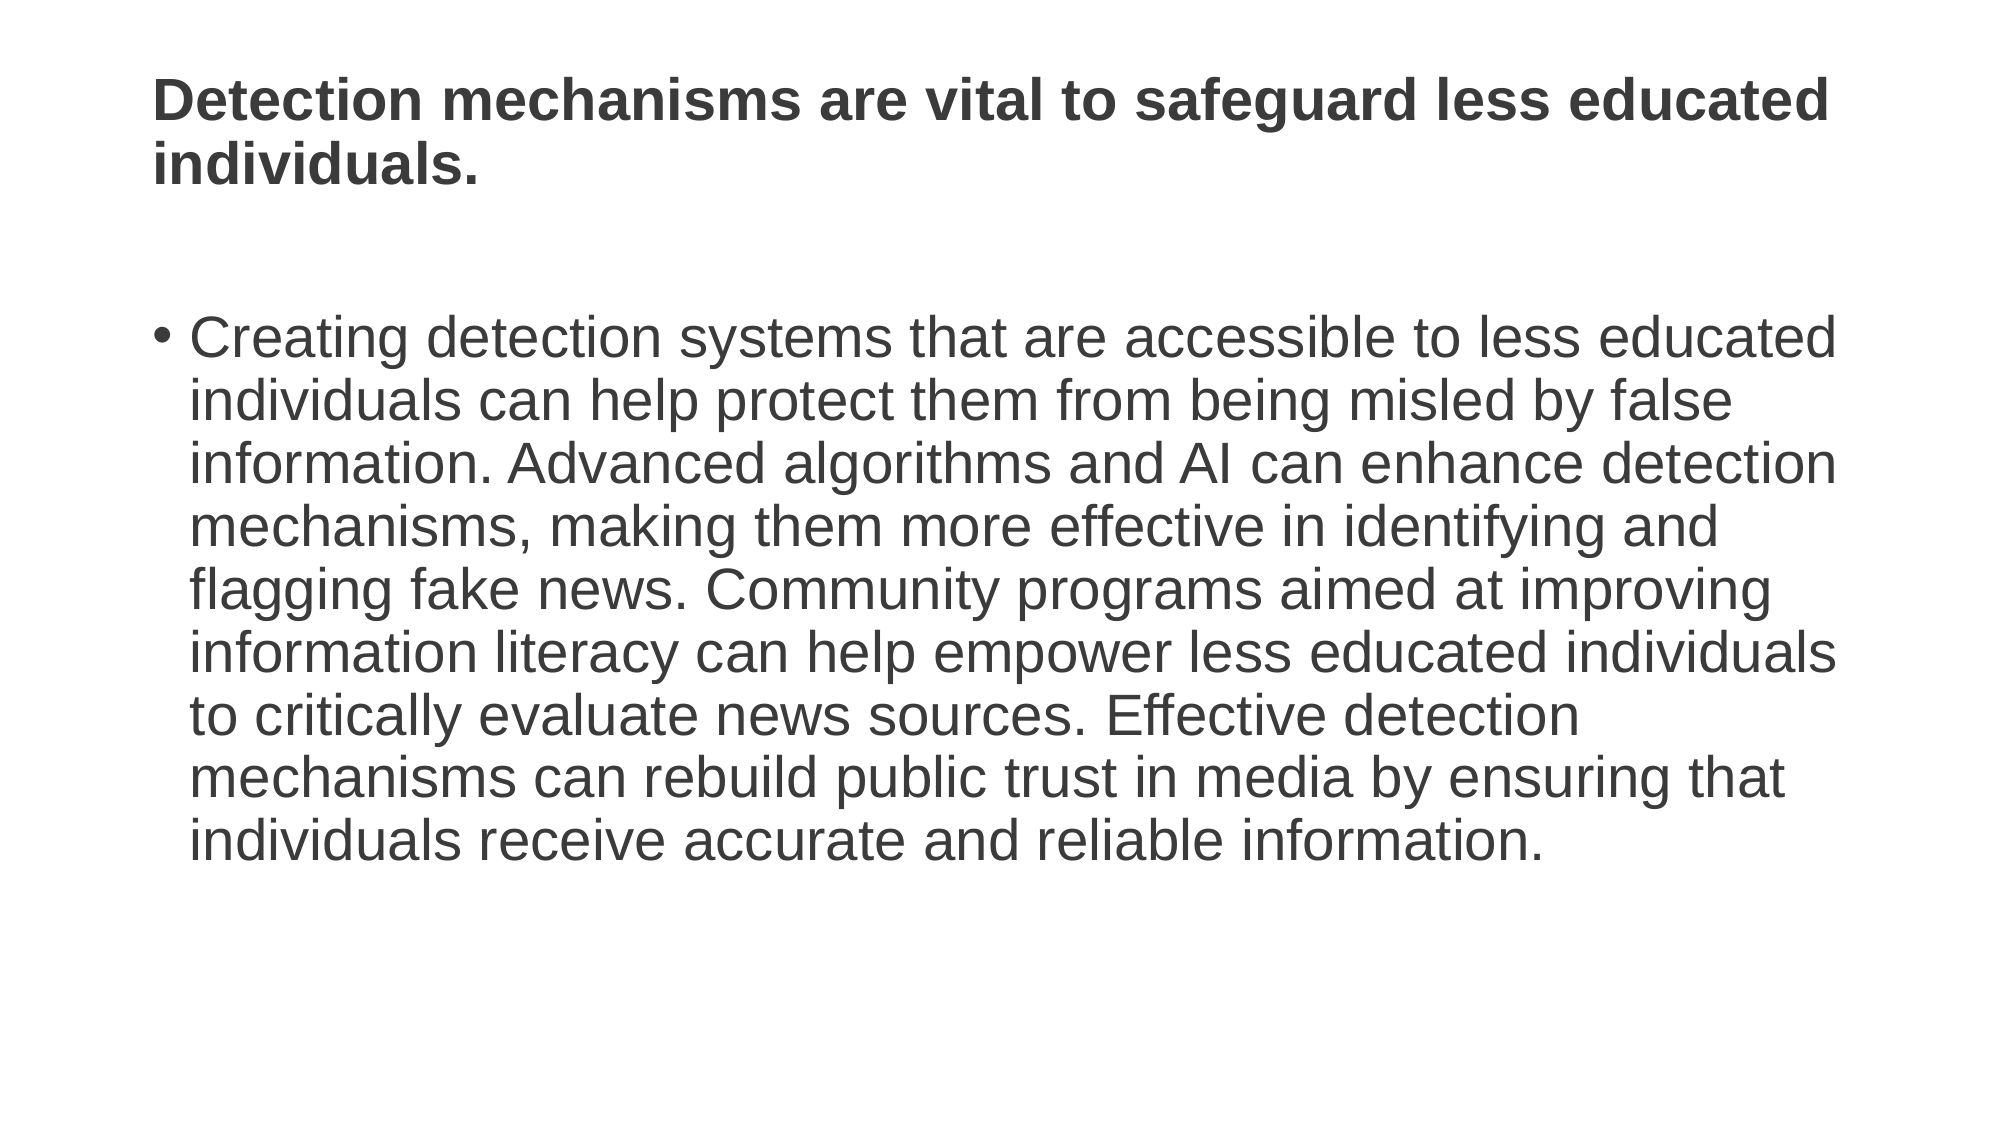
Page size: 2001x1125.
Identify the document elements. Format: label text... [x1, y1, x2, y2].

title Detection mechanisms are vital to safeguard less educated individuals. [137, 59, 1863, 278]
list Creating detection systems that are accessible to less educated individuals can help protect them from being misled by false information. Advanced algorithms and AI can enhance detection mechanisms, making them more effective in identifying and flagging fake news. Community programs aimed at improving information literacy can help empower less educated individuals to critically evaluate news sources. Effective detection mechanisms can rebuild public trust in media by ensuring that individuals receive accurate and reliable information. [137, 299, 1863, 1014]
